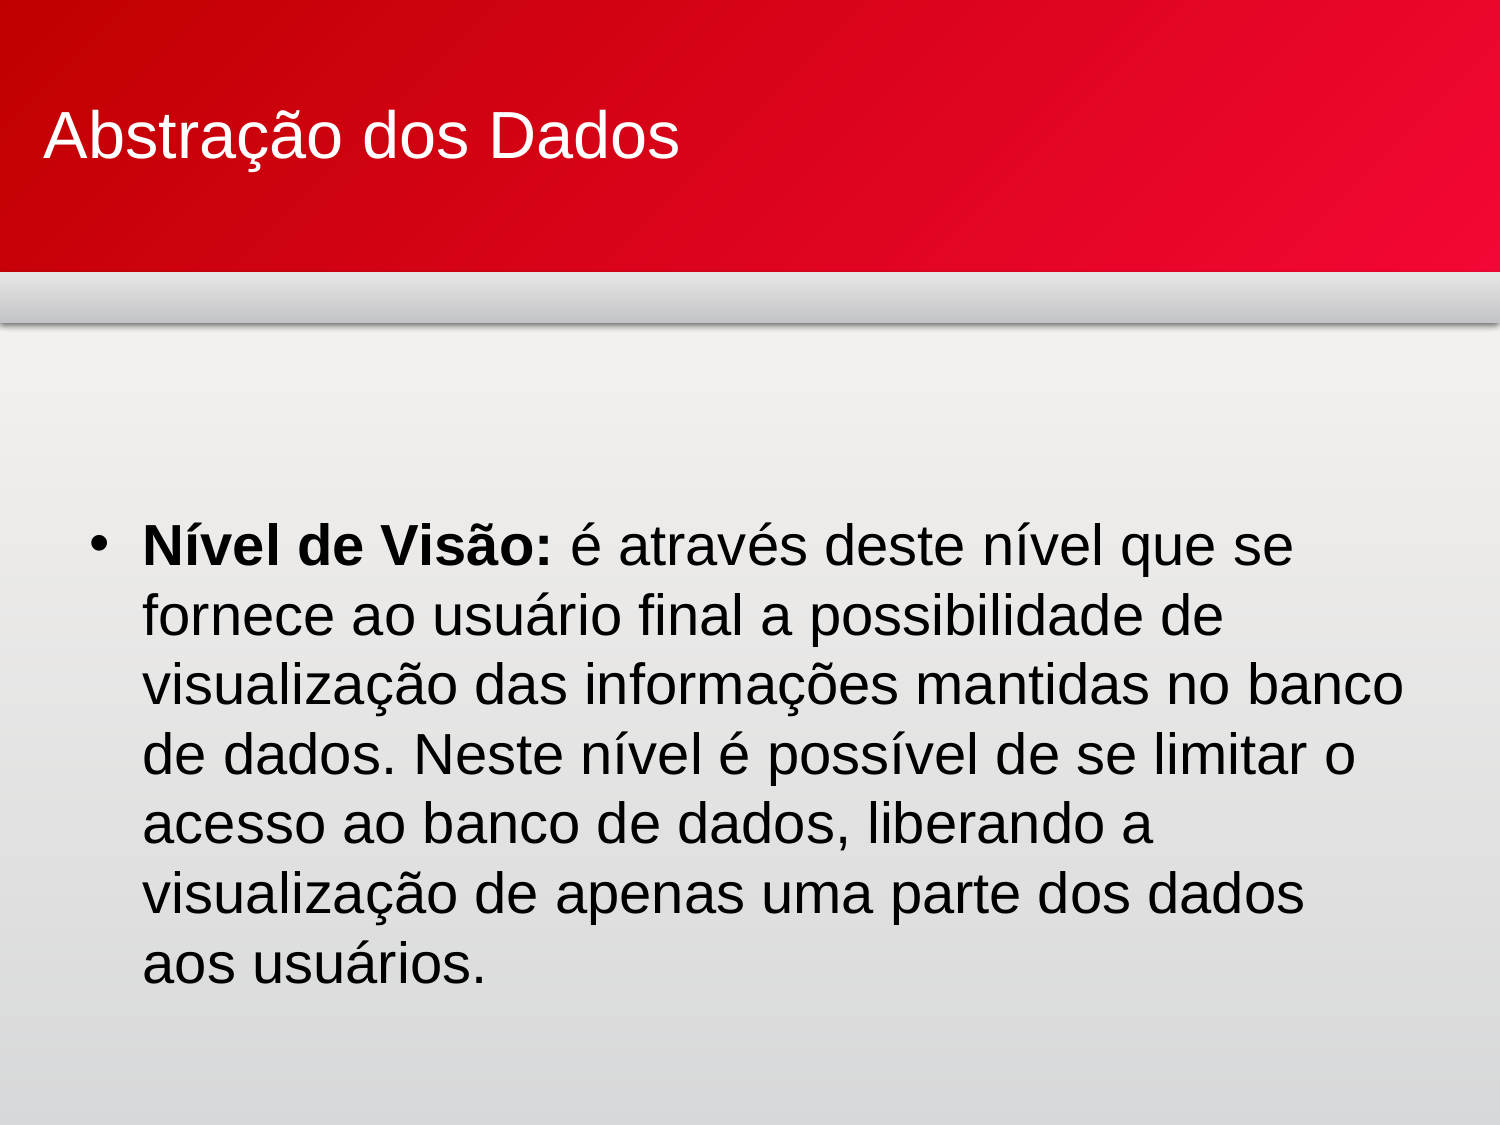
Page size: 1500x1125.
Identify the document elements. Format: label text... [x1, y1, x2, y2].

list Nível de Visão: é através deste nível que se fornece ao usuário final a possibilidade de visualização das informações mantidas no banco de dados. Neste nível é possível de se limitar o acesso ao banco de dados, liberando a visualização de apenas uma parte dos dados aos usuários. [75, 418, 1425, 1005]
title Abstração dos Dados [29, 84, 782, 177]
